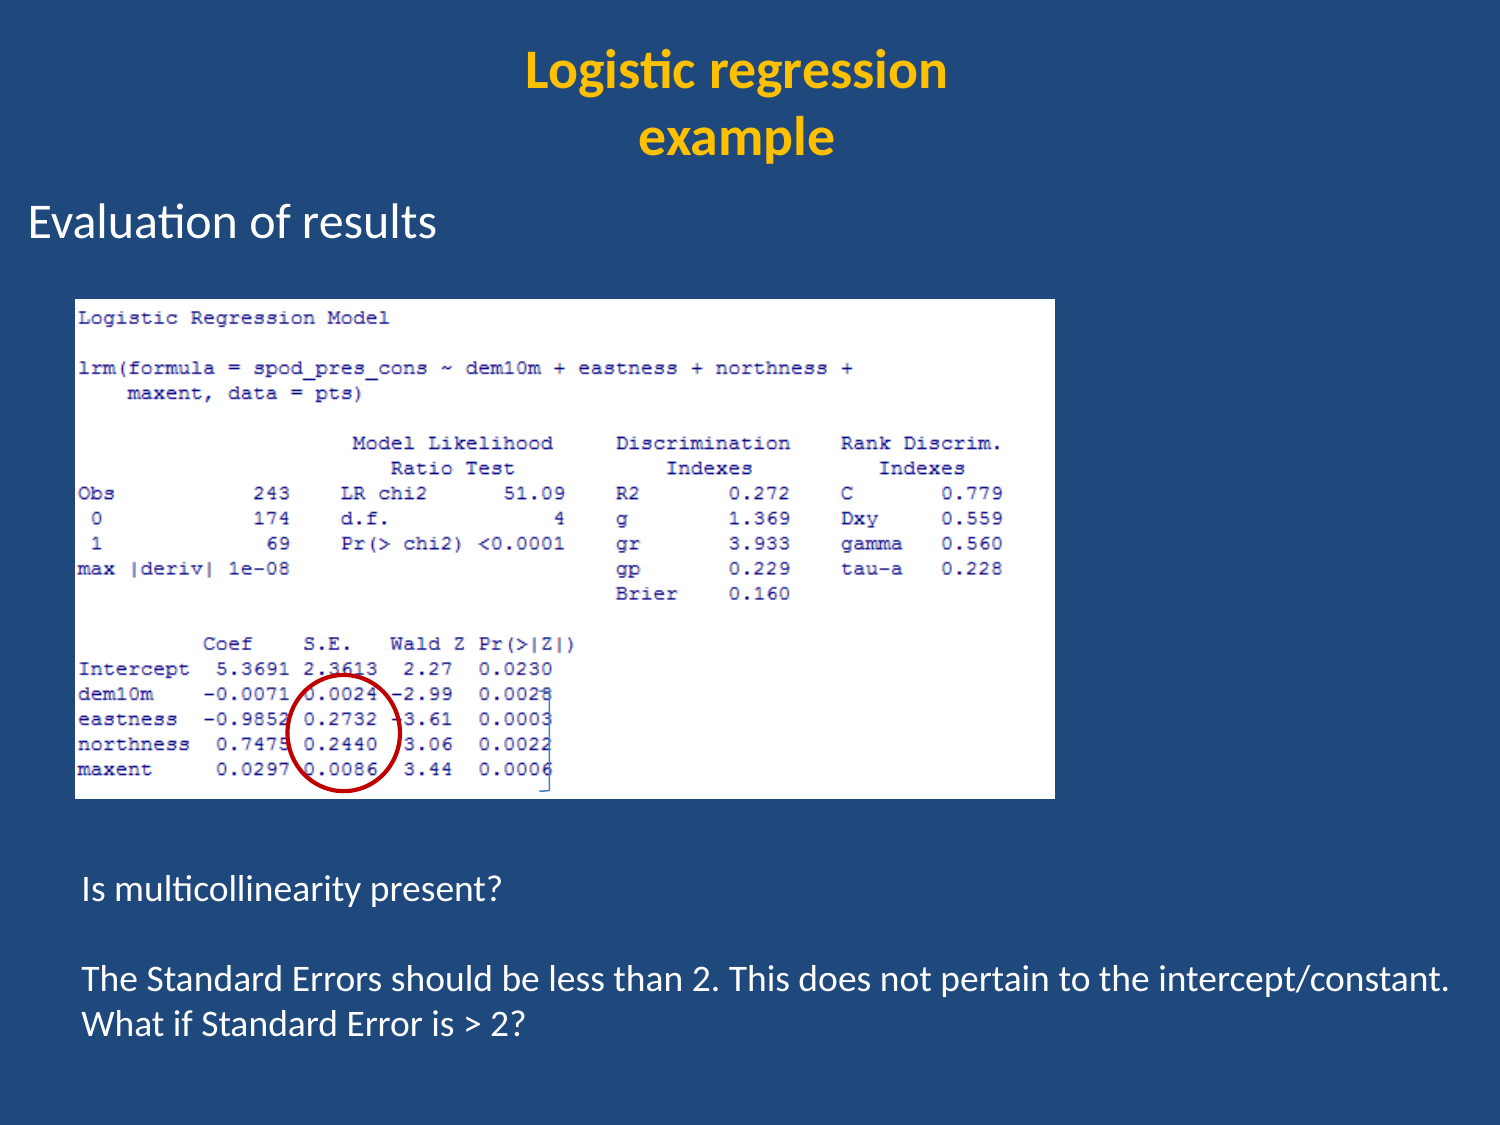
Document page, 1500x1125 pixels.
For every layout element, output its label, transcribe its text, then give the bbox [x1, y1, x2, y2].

picture [74, 299, 1055, 799]
text_box Is multicollinearity present? The Standard Errors should be less than 2. This does not pertain to the intercept/constant. What if Standard Error is > 2? [66, 856, 1467, 1052]
list Evaluation of results [12, 181, 1463, 1082]
text_box Logistic regression example [62, 24, 1413, 175]
